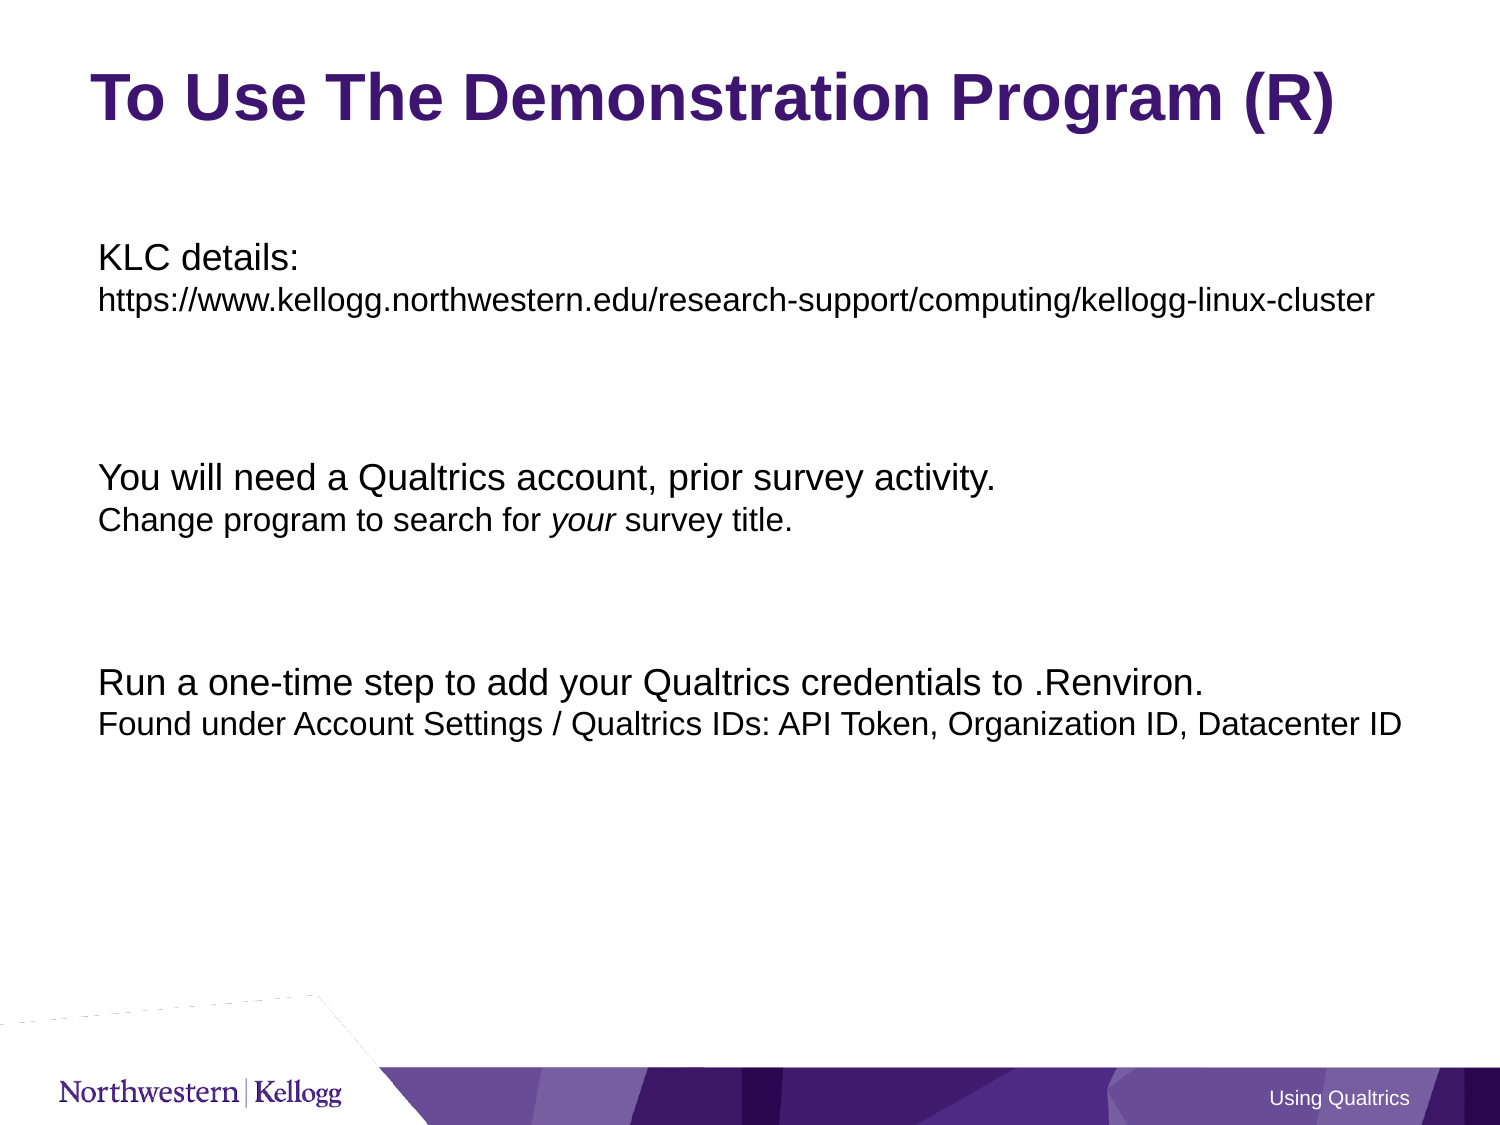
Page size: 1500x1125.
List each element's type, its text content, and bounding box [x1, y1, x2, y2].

title To Use The Demonstration Program (R) [75, 0, 1494, 188]
footer Using Qualtrics [750, 1067, 1425, 1125]
picture [0, 0, 1500, 1125]
text_box KLC details: https://www.kellogg.northwestern.edu/research-support/computing/kellogg-linux-cluster You will need a Qualtrics account, prior survey activity. Change program to search for your survey title. Run a one-time step to add your Qualtrics credentials to .Renviron. Found under Account Settings / Qualtrics IDs: API Token, Organization ID, Datacenter ID [82, 225, 1445, 1002]
